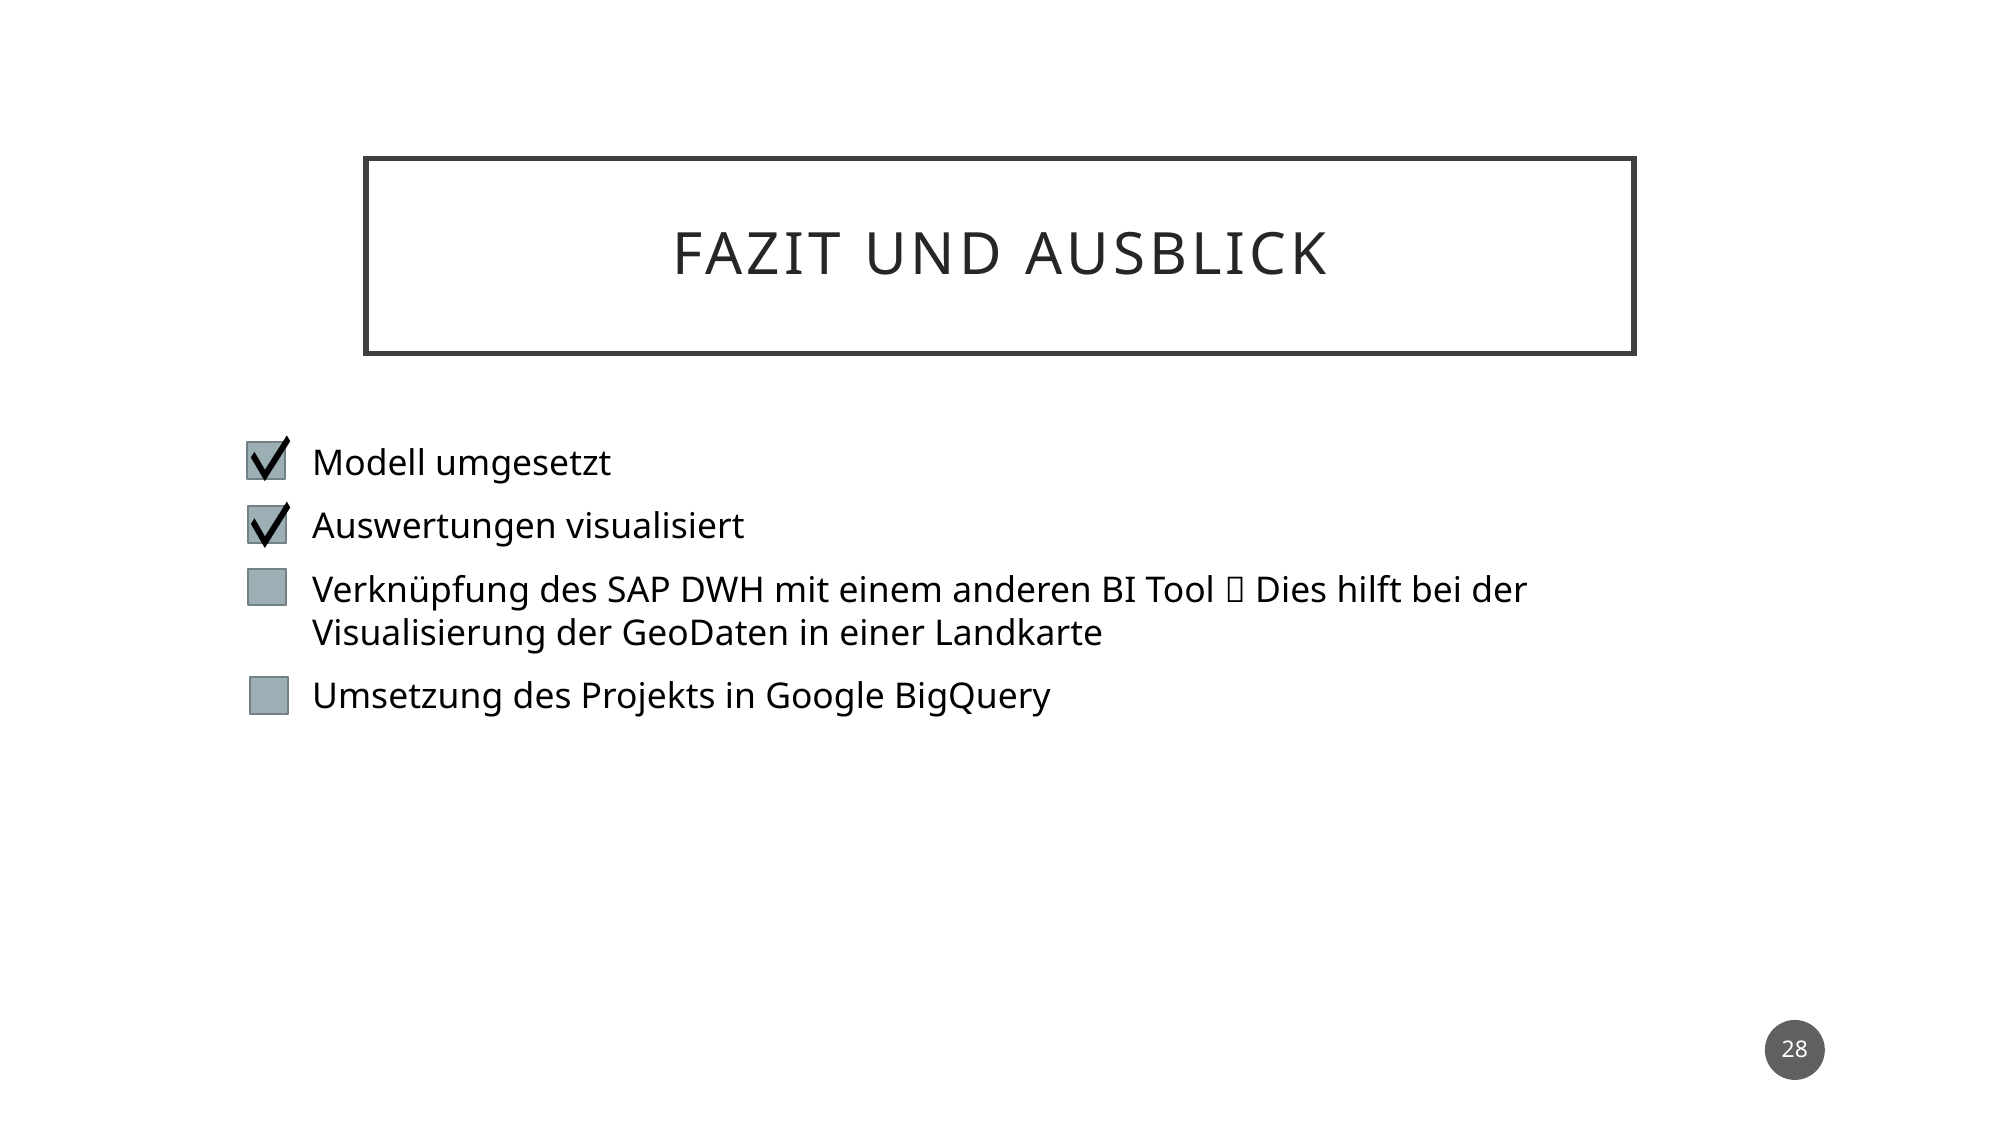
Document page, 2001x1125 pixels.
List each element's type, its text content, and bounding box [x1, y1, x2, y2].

slide_number 28 [1764, 1019, 1825, 1080]
text_box [249, 676, 289, 715]
picture [250, 424, 291, 559]
text_box [246, 441, 250, 480]
text_box [247, 568, 287, 606]
list Modell umgesetzt Auswertungen visualisiert Verknüpfung des SAP DWH mit einem anderen BI Tool  Dies hilft bei der Visualisierung der GeoDaten in einer Landkarte Umsetzung des Projekts in Google BigQuery [259, 432, 1726, 942]
title Fazit und Ausblick [363, 156, 1637, 356]
